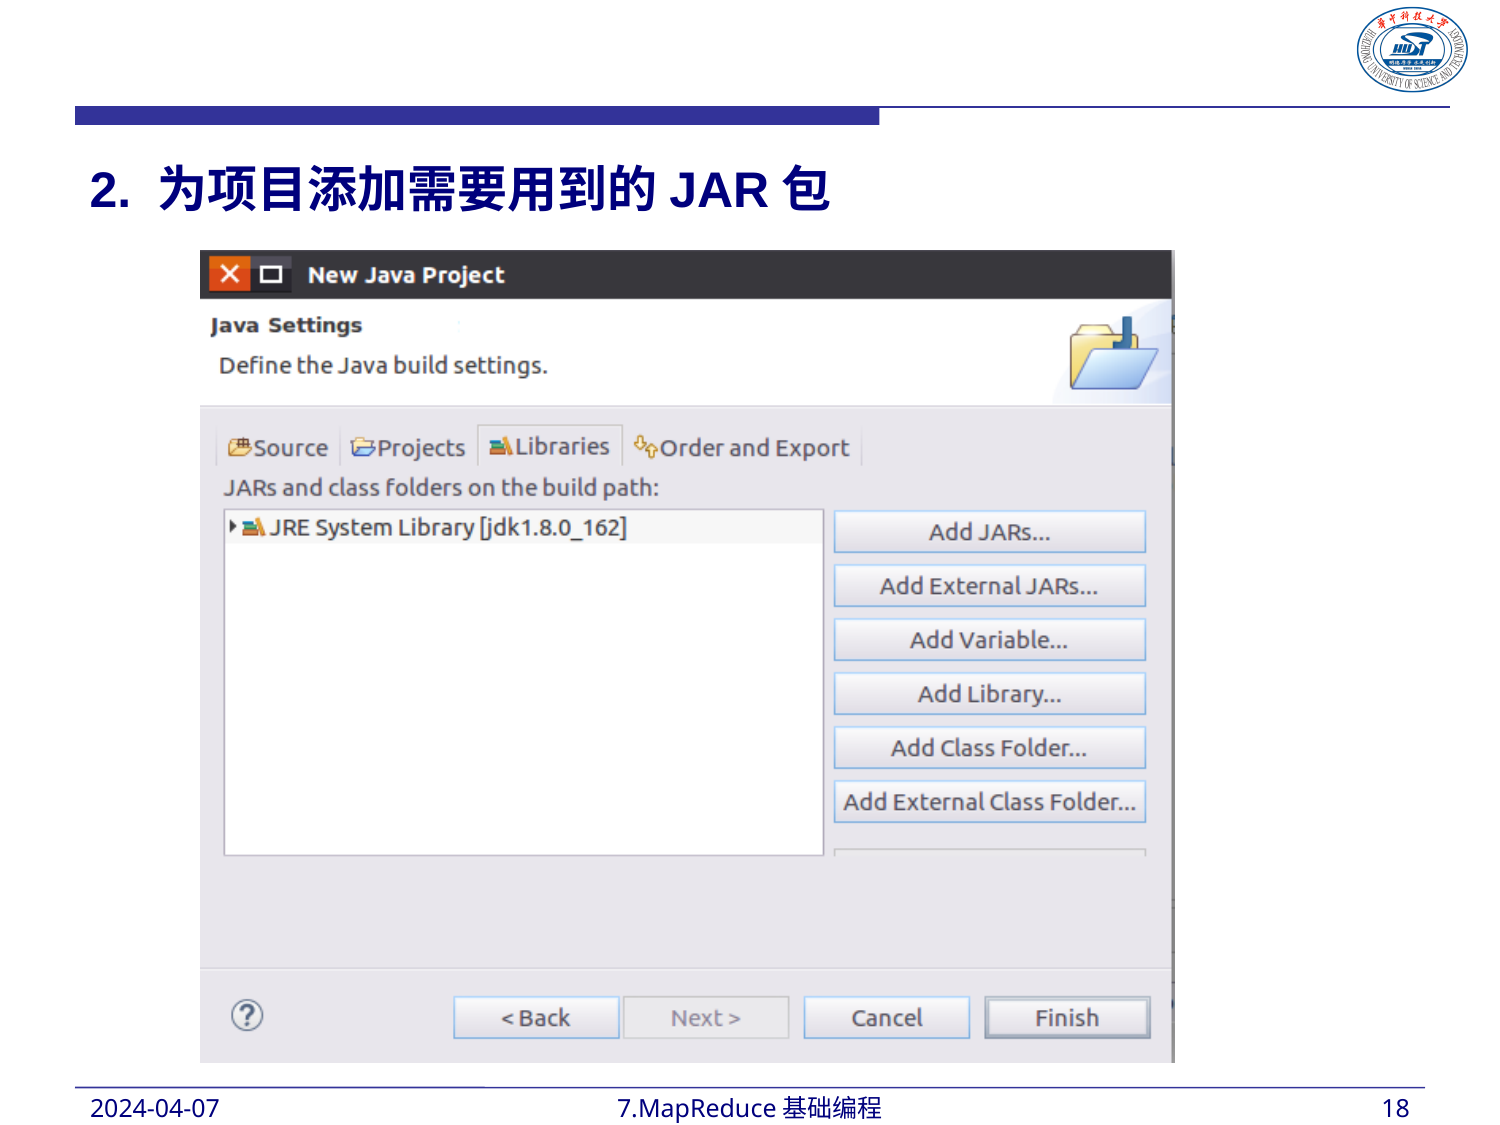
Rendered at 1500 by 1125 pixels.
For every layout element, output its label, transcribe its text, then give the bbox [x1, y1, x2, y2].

picture [199, 250, 1175, 1063]
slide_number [75, 1084, 400, 1125]
footer 7.MapReduce基础编程 [512, 1084, 988, 1125]
slide_number 18 [1100, 1084, 1425, 1125]
text_box 2. 为项目添加需要用到的JAR包 [74, 149, 846, 225]
picture [1350, 0, 1475, 99]
